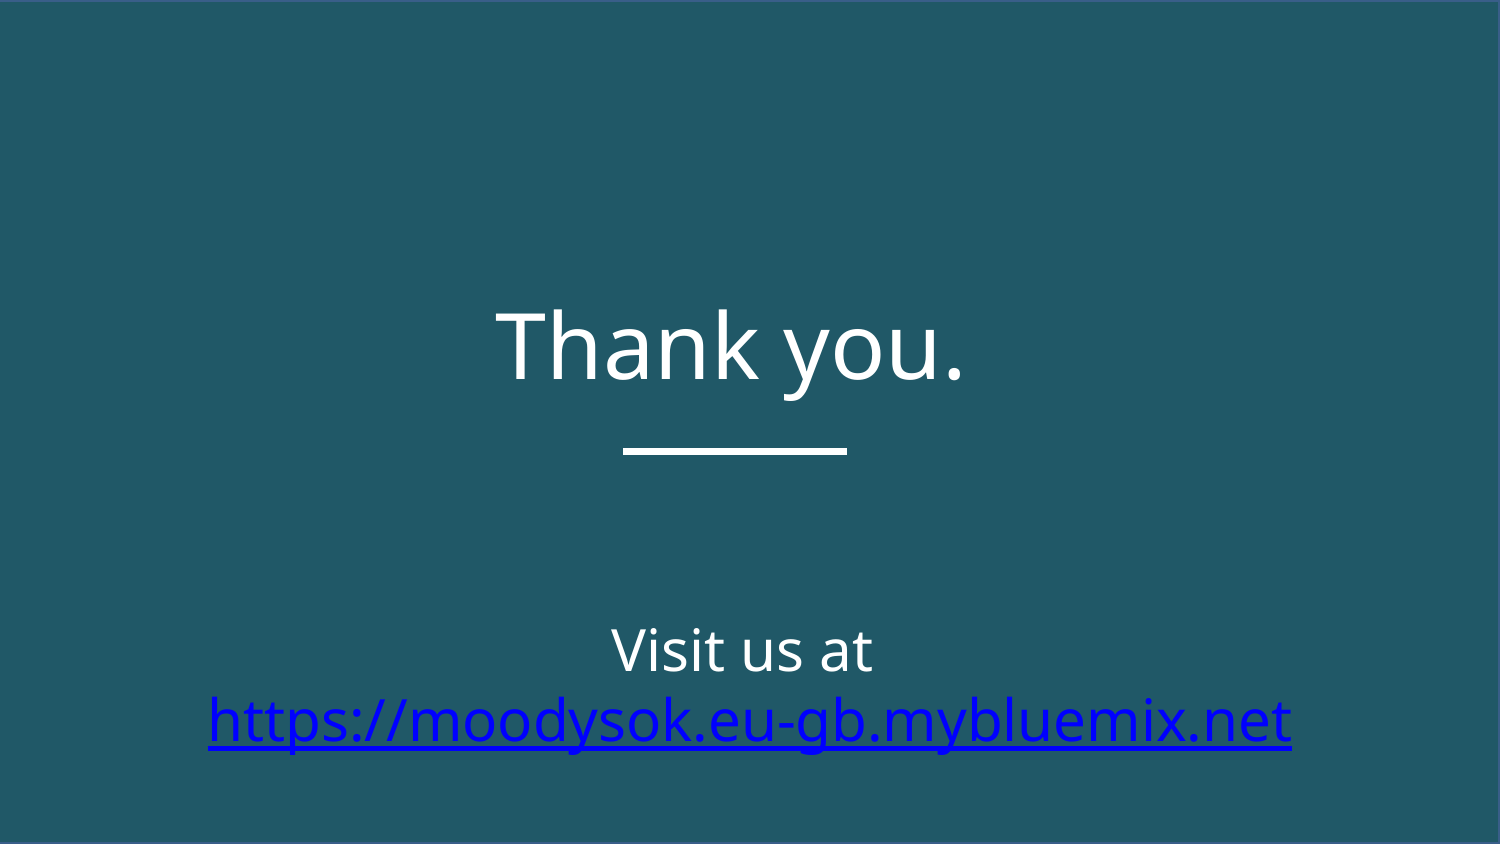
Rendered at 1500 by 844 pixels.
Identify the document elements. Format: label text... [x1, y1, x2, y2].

text_box [0, 0, 1500, 844]
text_box Visit us at https://moodysok.eu-gb.mybluemix.net [143, 605, 1357, 763]
text_box Thank you. [282, 280, 1181, 407]
text_box [620, 446, 850, 457]
